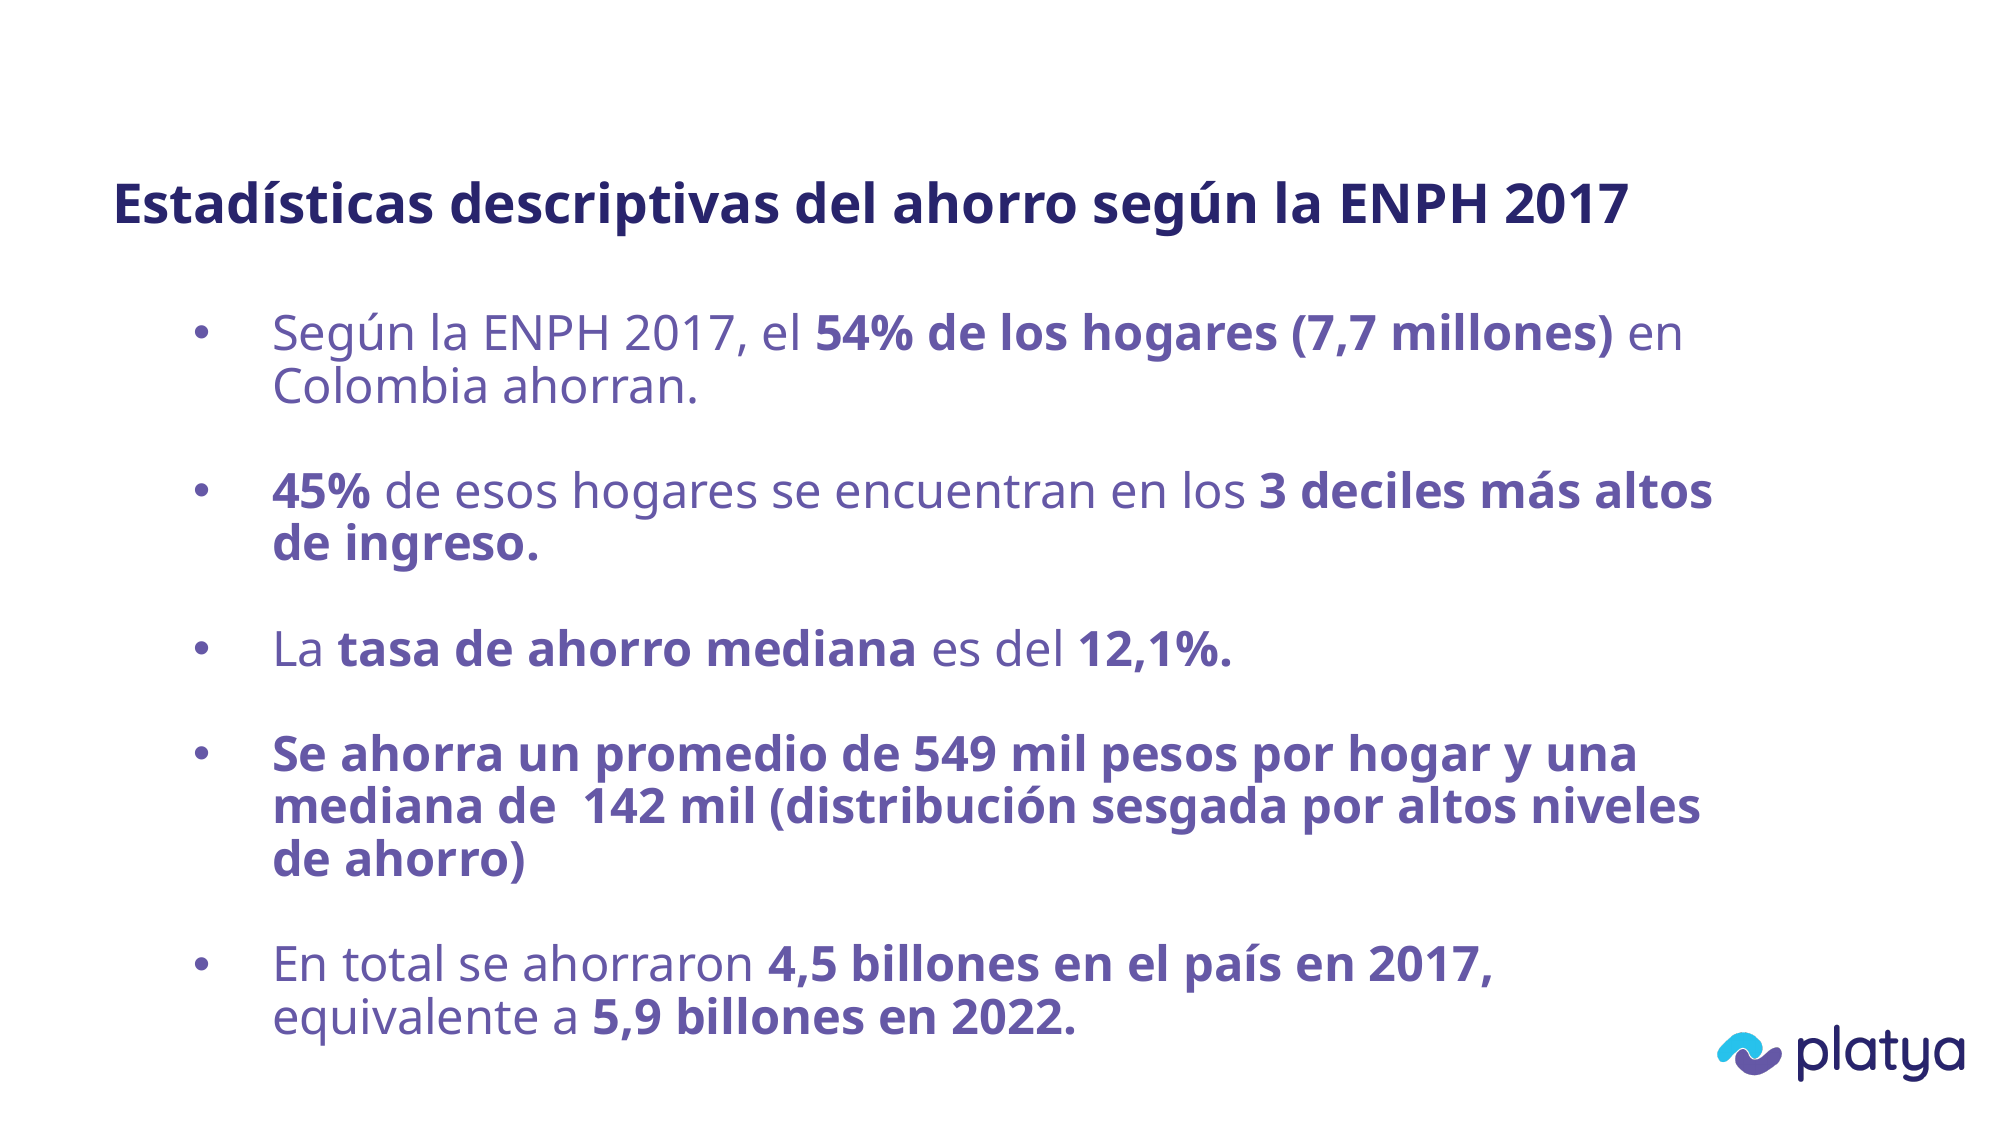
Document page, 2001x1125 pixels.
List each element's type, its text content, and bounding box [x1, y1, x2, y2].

picture [1696, 981, 1984, 1125]
text_box Según la ENPH 2017, el 54% de los hogares (7,7 millones) en Colombia ahorran. 45% de esos hogares se encuentran en los 3 deciles más altos de ingreso. La tasa de ahorro mediana es del 12,1%. Se ahorra un promedio de 549 mil pesos por hogar y una mediana de 142 mil (distribución sesgada por altos niveles de ahorro) En total se ahorraron 4,5 billones en el país en 2017, equivalente a 5,9 billones en 2022. [178, 300, 1739, 1054]
title Estadísticas descriptivas del ahorro según la ENPH 2017 [97, 107, 1668, 244]
